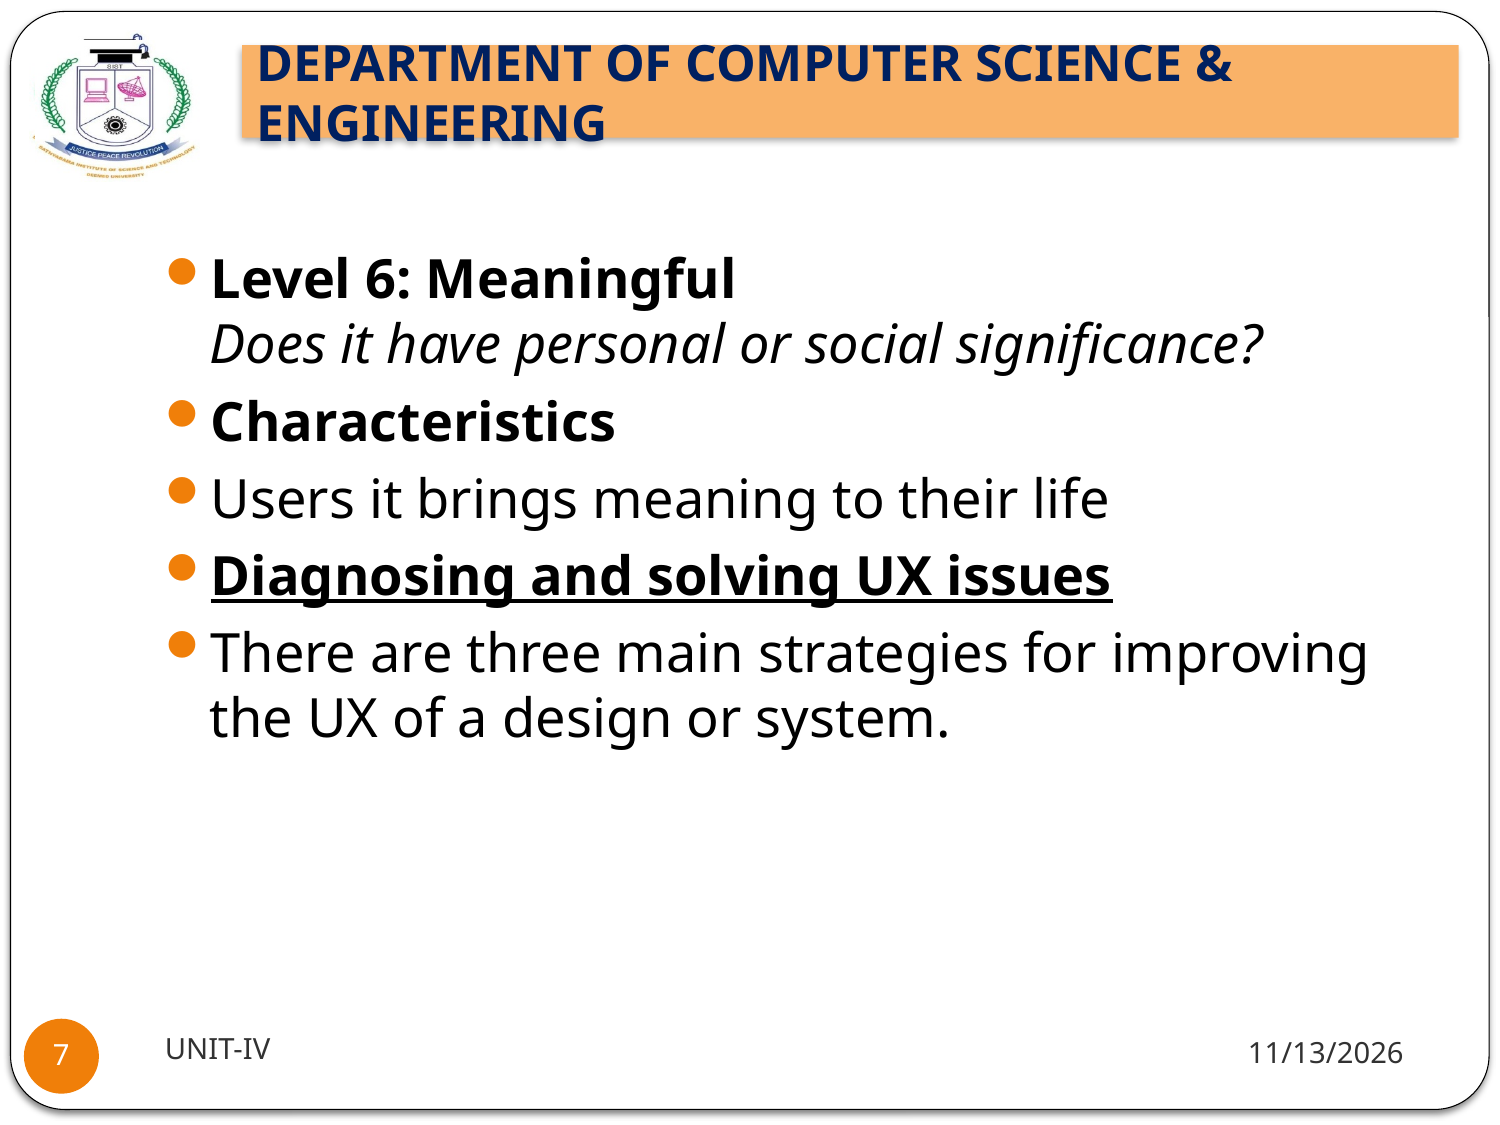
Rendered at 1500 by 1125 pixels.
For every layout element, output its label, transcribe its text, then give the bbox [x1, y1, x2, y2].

slide_number 7 [23, 1018, 99, 1094]
footer UNIT-IV [150, 1012, 800, 1088]
list Level 6: Meaningful Does it have personal or social significance? Characteristics Users it brings meaning to their life Diagnosing and solving UX issues There are three main strategies for improving the UX of a design or system. [150, 237, 1425, 988]
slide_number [1012, 1015, 1419, 1094]
picture [29, 30, 200, 182]
